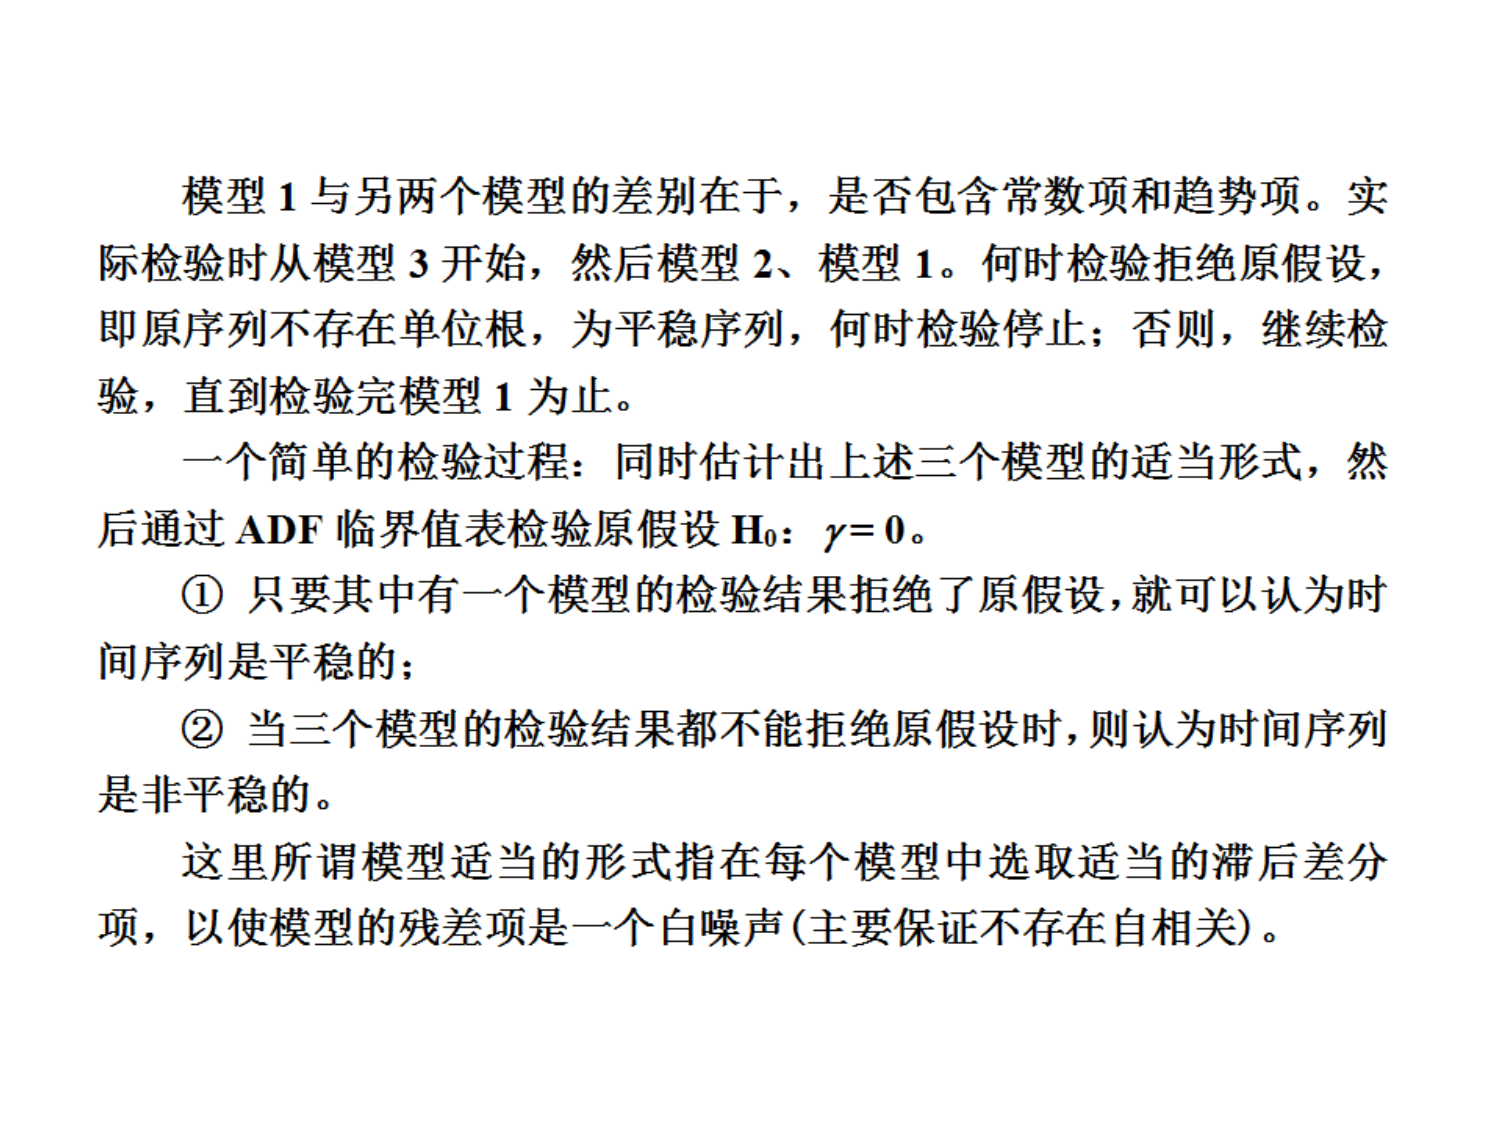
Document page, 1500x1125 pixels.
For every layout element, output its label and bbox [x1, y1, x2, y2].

picture [90, 167, 1410, 958]
